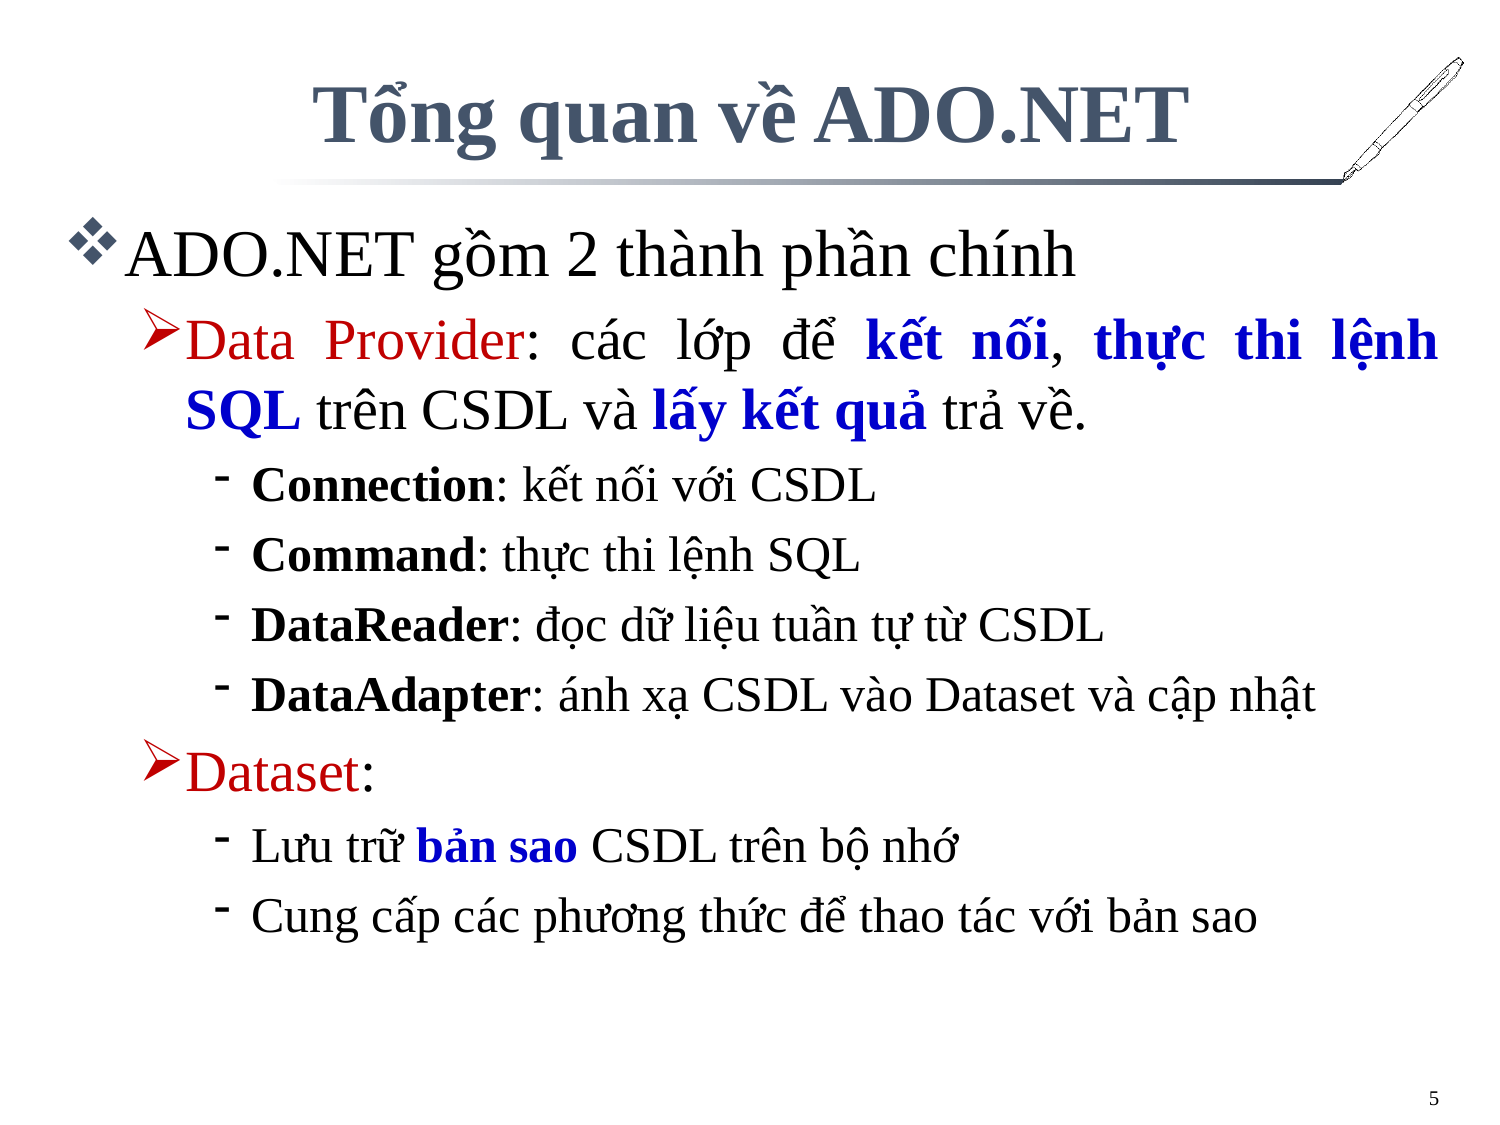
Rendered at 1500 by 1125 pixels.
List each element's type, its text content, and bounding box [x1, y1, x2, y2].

list ADO.NET gồm 2 thành phần chính Data Provider: các lớp để kết nối, thực thi lệnh SQL trên CSDL và lấy kết quả trả về. Connection: kết nối với CSDL Command: thực thi lệnh SQL DataReader: đọc dữ liệu tuần tự từ CSDL DataAdapter: ánh xạ CSDL vào Dataset và cập nhật Dataset: Lưu trữ bản sao CSDL trên bộ nhớ Cung cấp các phương thức để thao tác với bản sao [48, 201, 1455, 1056]
title Tổng quan về ADO.NET [48, 57, 1455, 162]
slide_number 5 [1103, 1077, 1455, 1113]
picture [1335, 54, 1473, 192]
